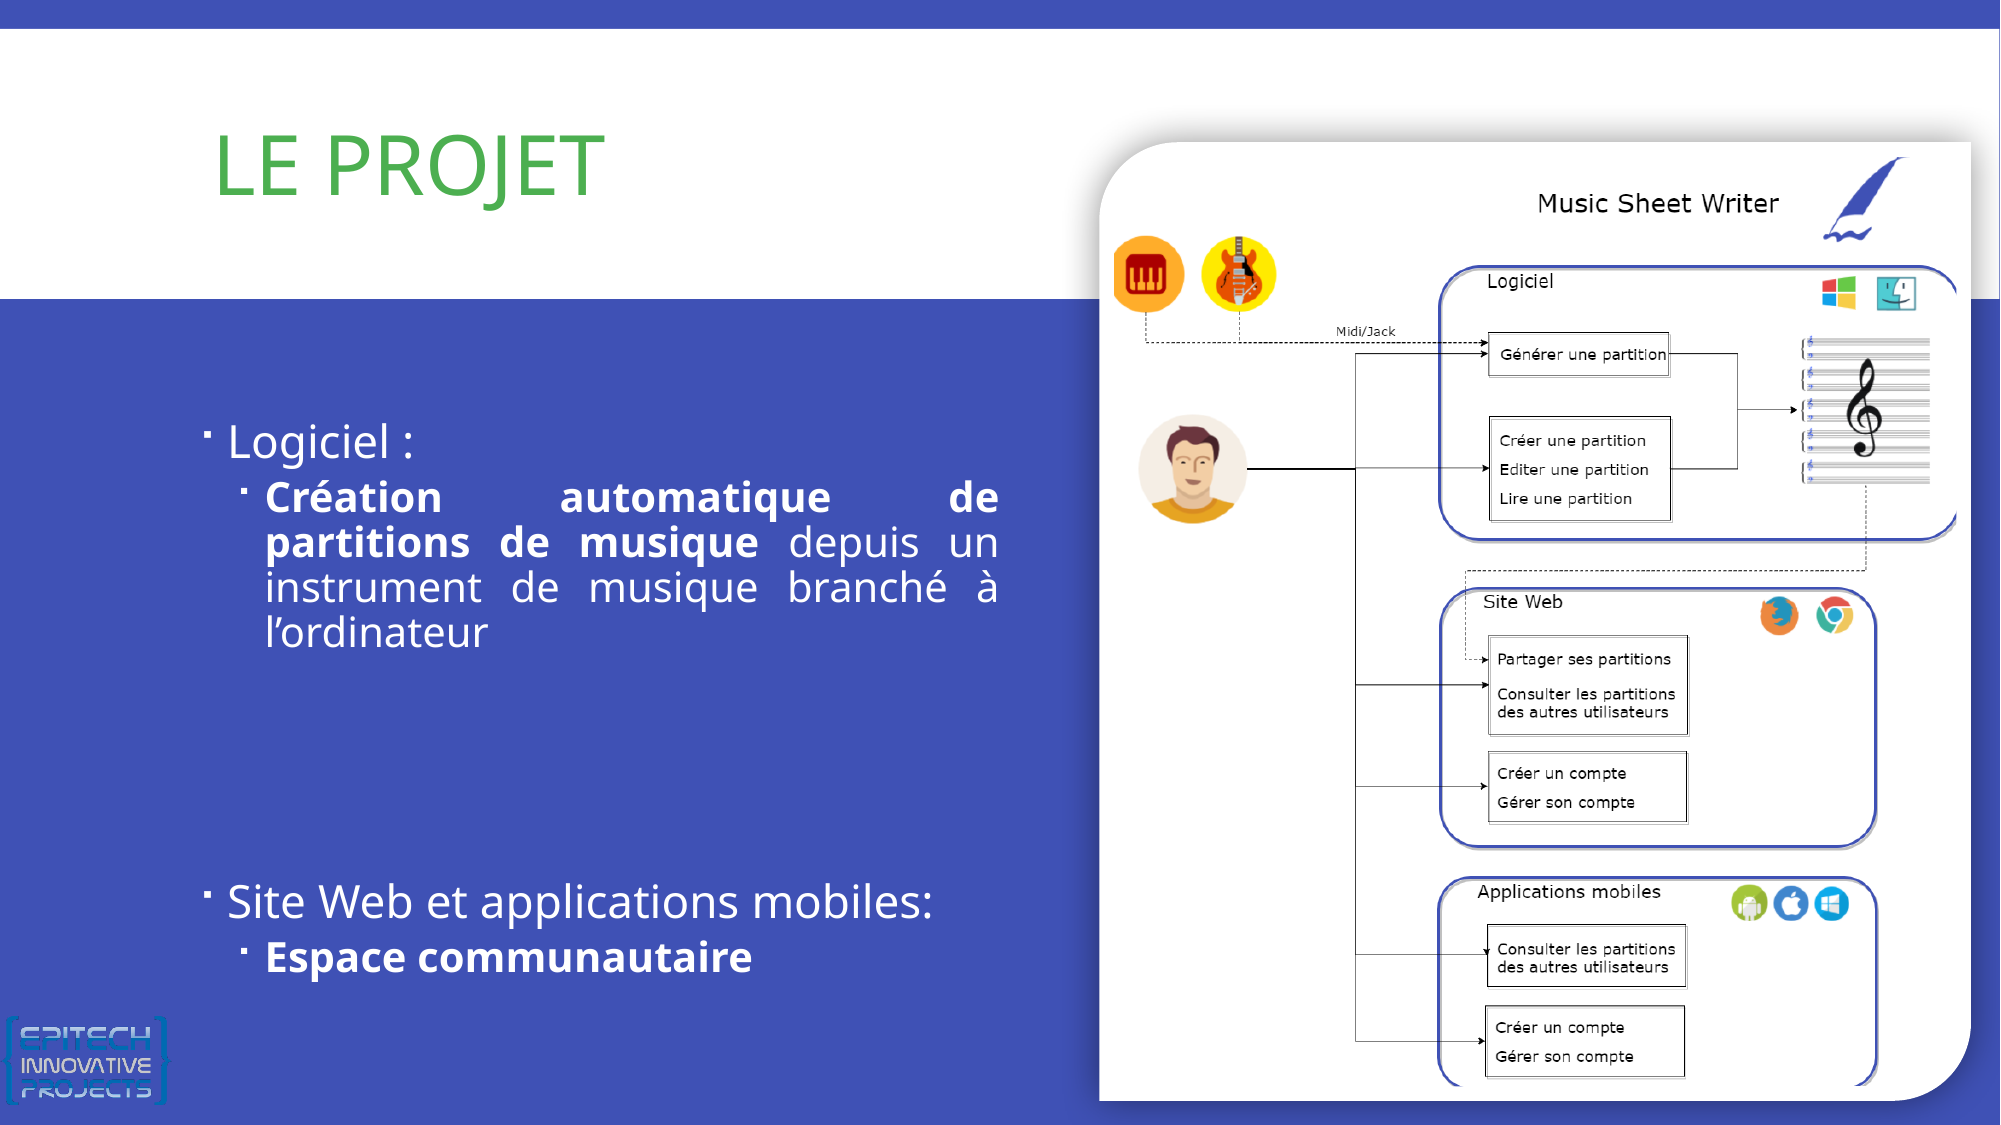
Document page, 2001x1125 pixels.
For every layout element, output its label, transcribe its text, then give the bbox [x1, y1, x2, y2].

picture [1106, 149, 2000, 1125]
title Le projet [197, 46, 1803, 295]
picture [0, 1016, 172, 1105]
list Logiciel : Création automatique de partitions de musique depuis un instrument de musique branché à l’ordinateur Site Web et applications mobiles: Espace communautaire [182, 326, 1015, 1017]
